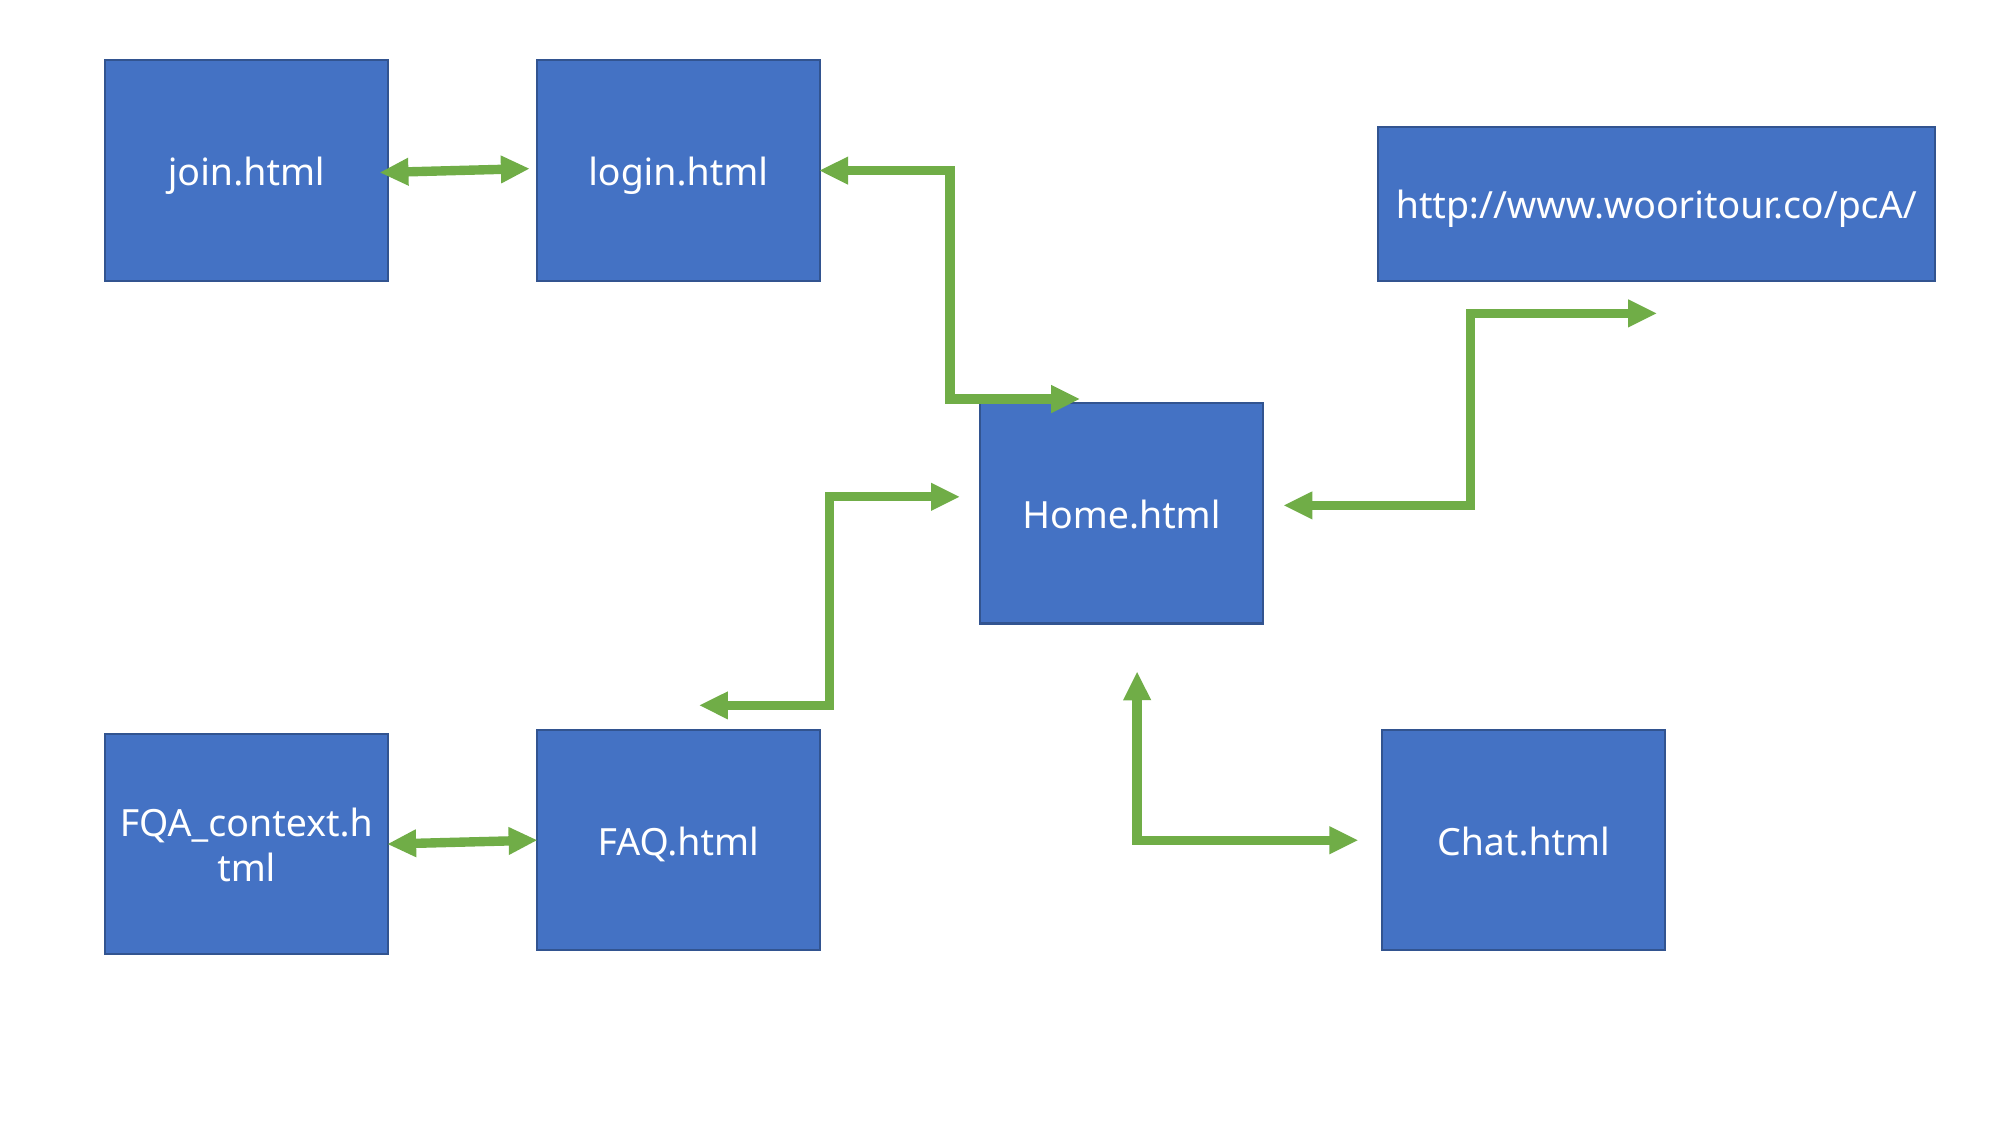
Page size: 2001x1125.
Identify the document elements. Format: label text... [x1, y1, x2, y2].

text_box join.html [104, 59, 389, 282]
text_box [699, 496, 960, 706]
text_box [380, 168, 529, 173]
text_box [1137, 672, 1358, 841]
text_box FAQ.html [536, 729, 821, 951]
text_box FQA_context.html [104, 733, 389, 955]
text_box login.html [536, 59, 821, 282]
text_box Home.html [979, 402, 1264, 625]
text_box http://www.wooritour.co/pcA/ [1377, 126, 1936, 282]
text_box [819, 170, 1080, 399]
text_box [1284, 313, 1657, 506]
text_box Chat.html [1381, 729, 1666, 951]
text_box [387, 840, 537, 845]
